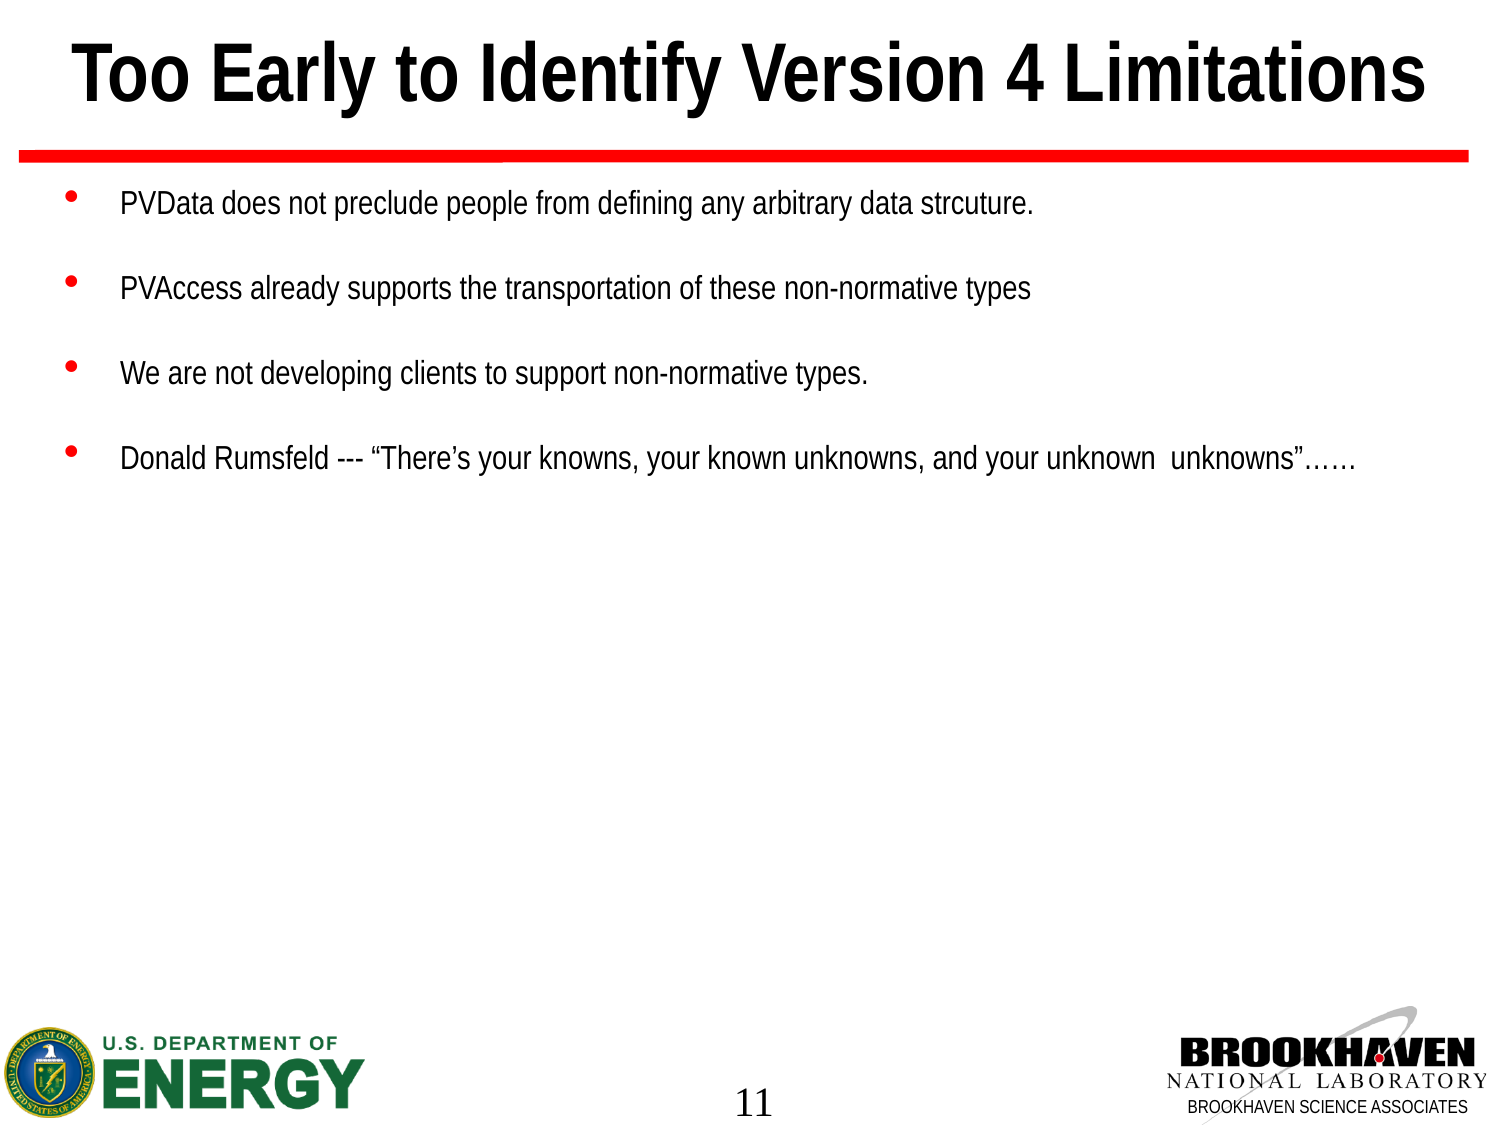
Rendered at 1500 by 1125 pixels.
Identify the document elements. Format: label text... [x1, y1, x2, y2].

list PVData does not preclude people from defining any arbitrary data strcuture. PVAccess already supports the transportation of these non-normative types We are not developing clients to support non-normative types. Donald Rumsfeld --- “There’s your knowns, your known unknowns, and your unknown unknowns”…… [48, 177, 1466, 956]
title Too Early to Identify Version 4 Limitations [0, 0, 1500, 150]
picture [4, 1027, 365, 1118]
